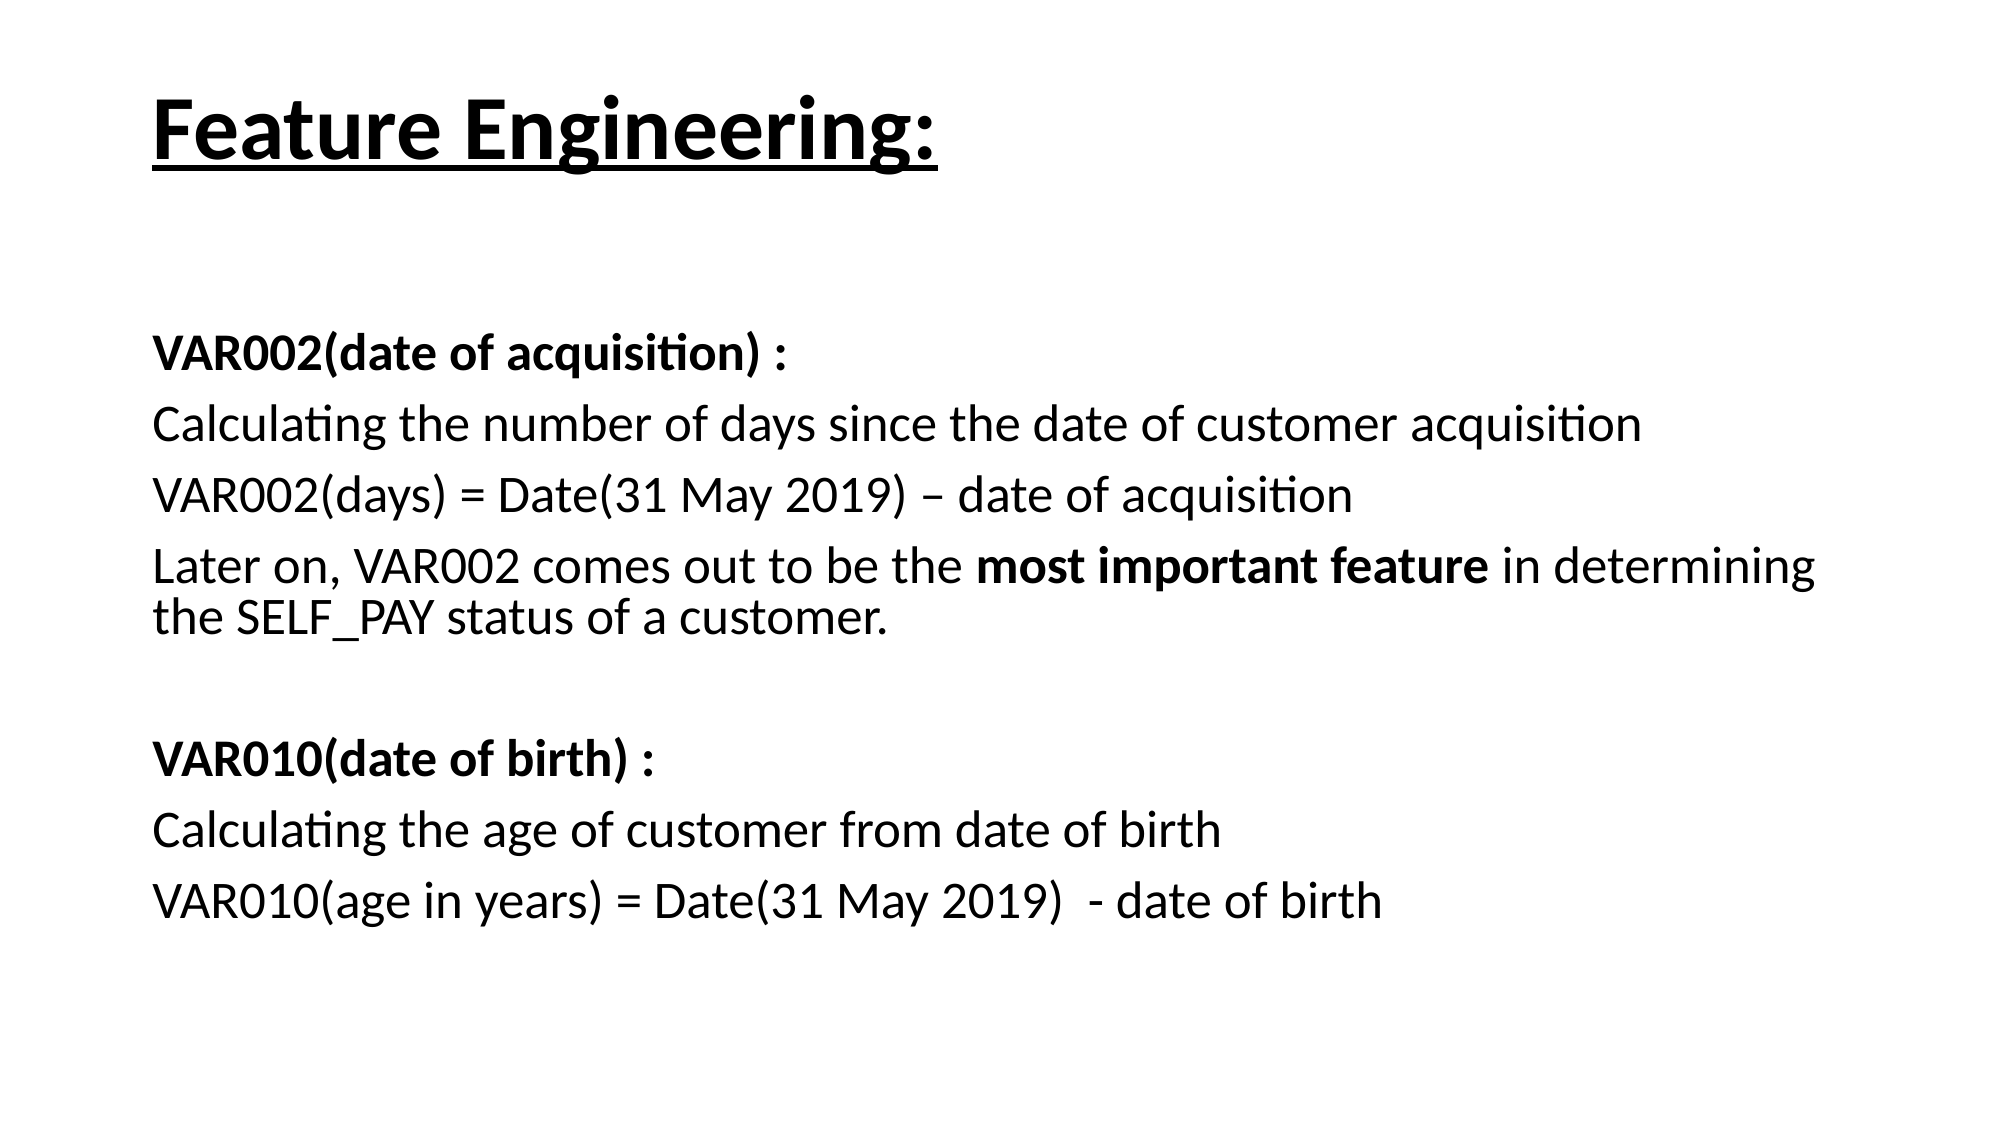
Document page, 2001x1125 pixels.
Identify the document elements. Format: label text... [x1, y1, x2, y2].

list VAR002(date of acquisition) : Calculating the number of days since the date of customer acquisition VAR002(days) = Date(31 May 2019) – date of acquisition Later on, VAR002 comes out to be the most important feature in determining the SELF_PAY status of a customer. VAR010(date of birth) : Calculating the age of customer from date of birth VAR010(age in years) = Date(31 May 2019) - date of birth [137, 238, 1863, 942]
title Feature Engineering: [137, 59, 1863, 200]
